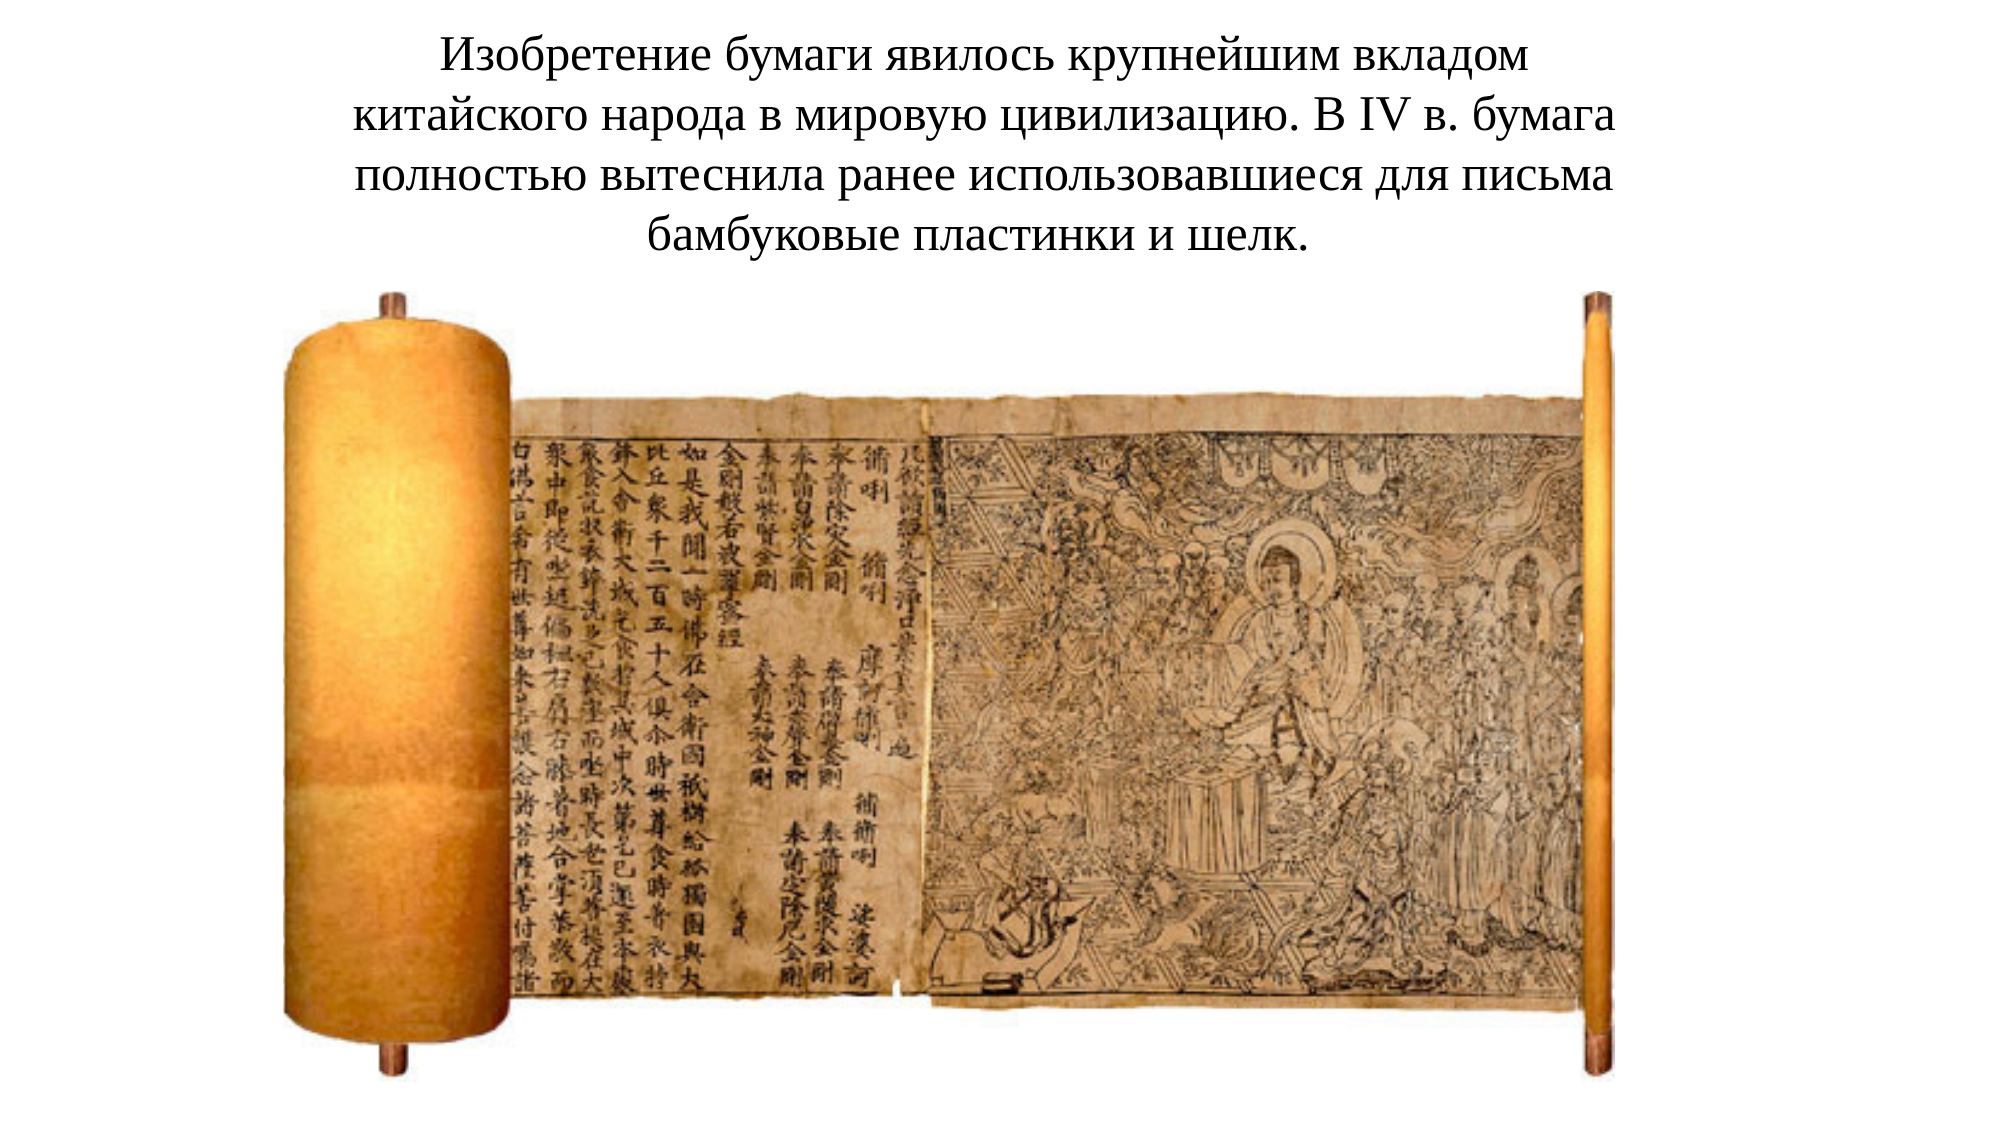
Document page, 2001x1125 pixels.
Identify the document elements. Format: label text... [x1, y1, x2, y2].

picture [283, 291, 1615, 1082]
text_box Изобретение бумаги явилось крупнейшим вкладом китайского народа в мировую цивилизацию. В IV в. бумага полностью вытеснила ранее использовавшиеся для письма бамбуковые пластинки и шелк. [337, 13, 1632, 268]
